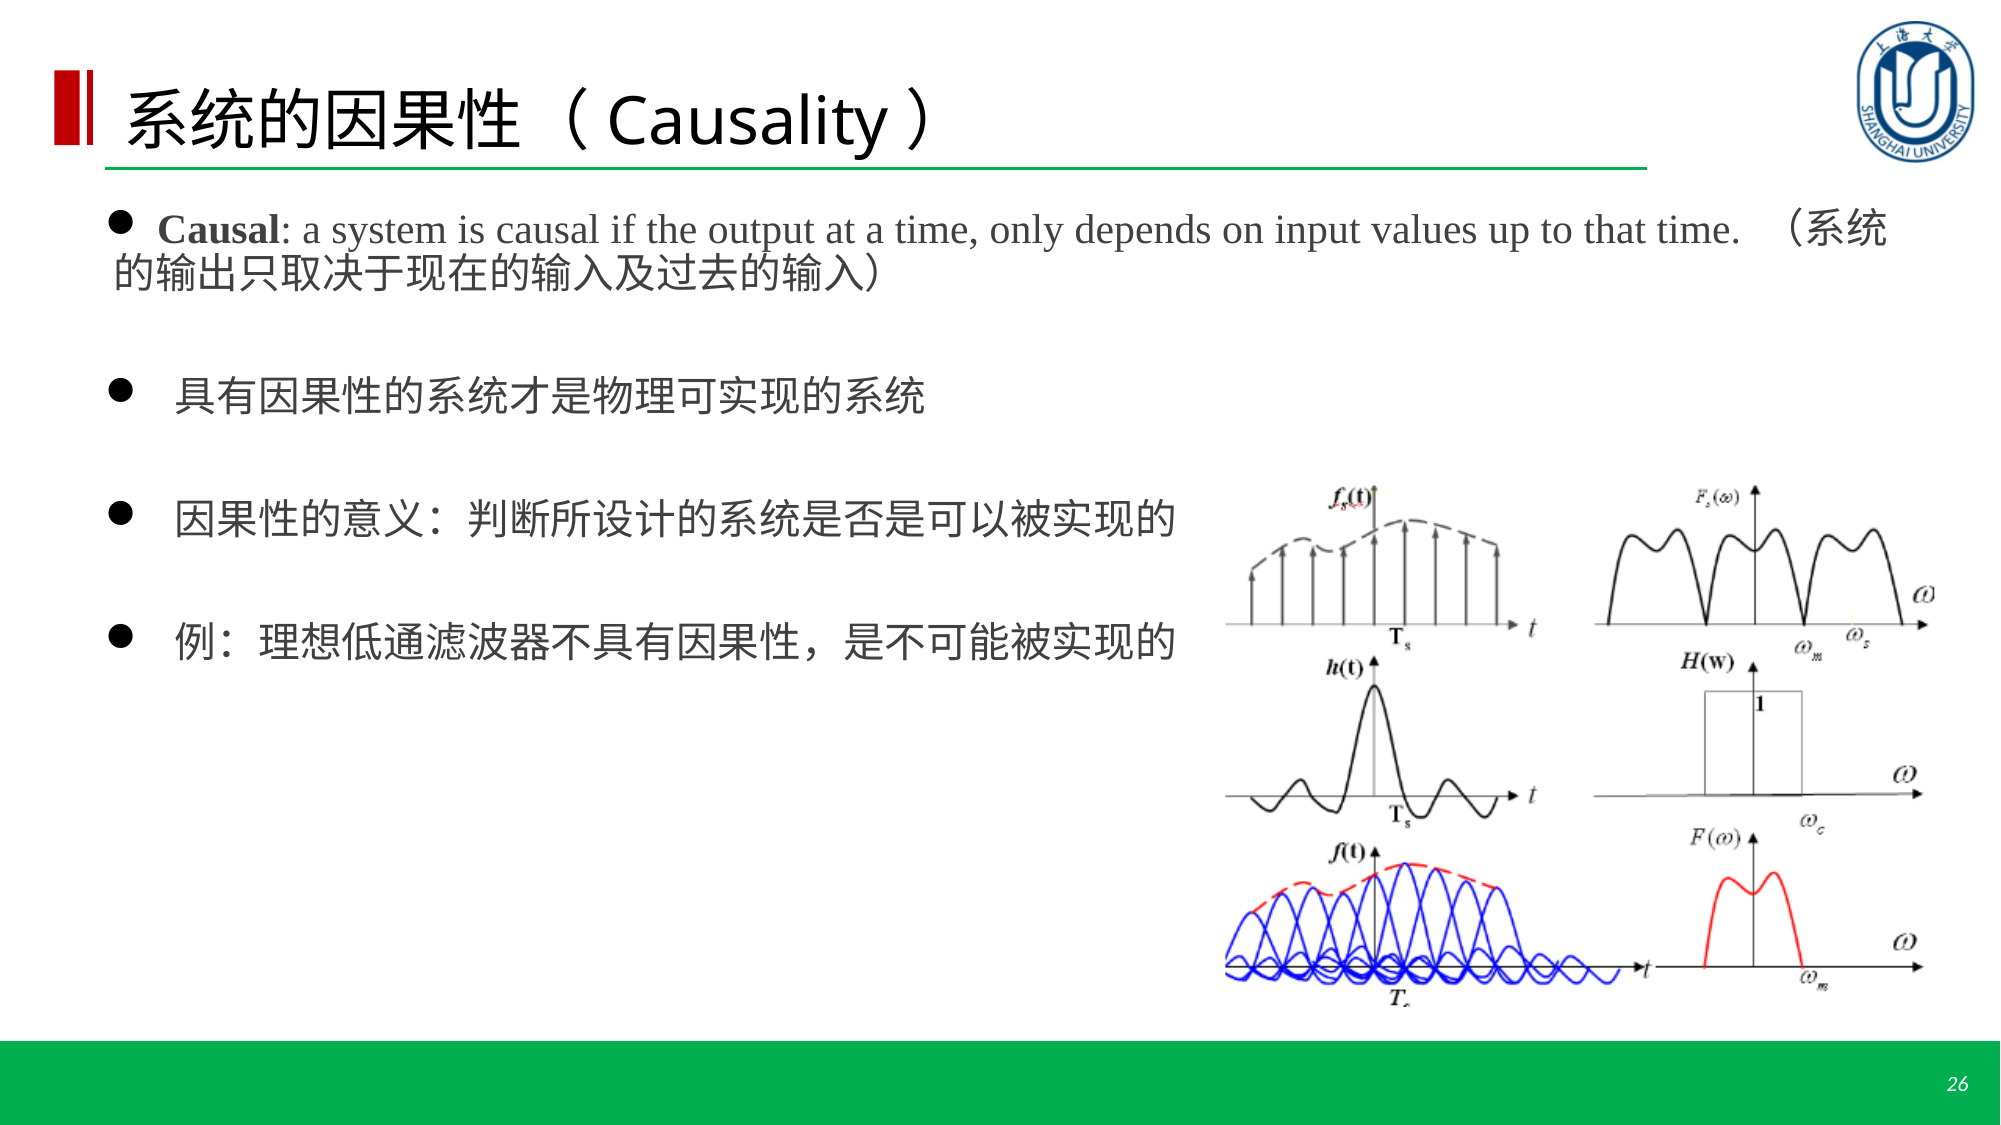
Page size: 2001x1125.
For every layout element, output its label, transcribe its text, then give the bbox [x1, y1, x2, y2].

title 系统的因果性（Causality） [108, 37, 1648, 167]
slide_number 26 [1768, 1052, 1984, 1113]
picture [1210, 467, 1947, 1007]
list Causal: a system is causal if the output at a time, only depends on input values up to that time. （系统的输出只取决于现在的输入及过去的输入） 具有因果性的系统才是物理可实现的系统 因果性的意义：判断所设计的系统是否是可以被实现的 例：理想低通滤波器不具有因果性，是不可能被实现的 [104, 200, 1904, 984]
picture [1855, 21, 1978, 163]
